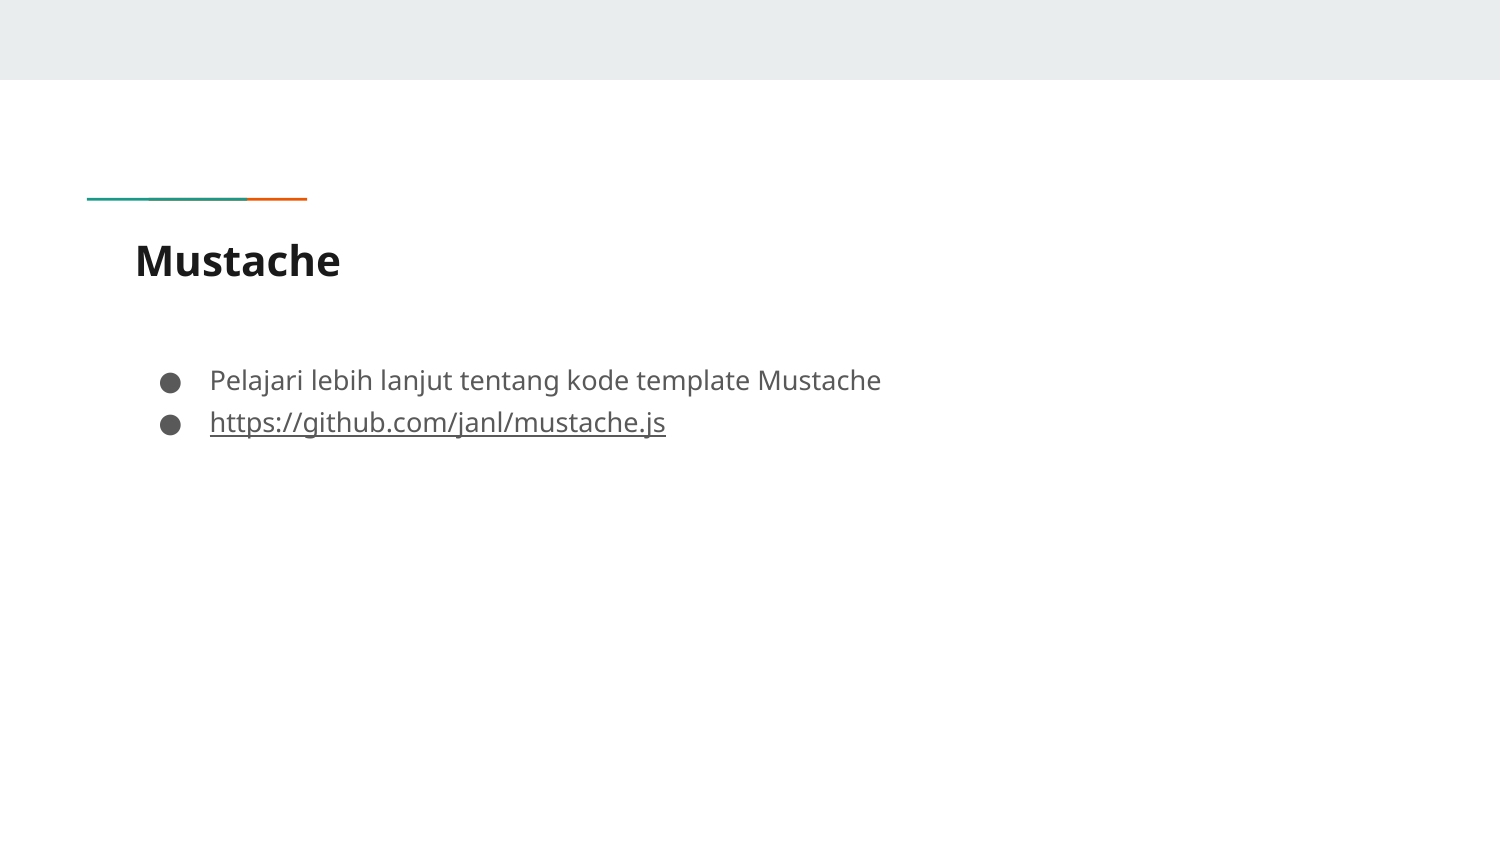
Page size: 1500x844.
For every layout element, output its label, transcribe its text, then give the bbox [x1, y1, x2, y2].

title Mustache [119, 216, 1381, 305]
list Pelajari lebih lanjut tentang kode template Mustache https://github.com/janl/mustache.js [119, 341, 1381, 712]
